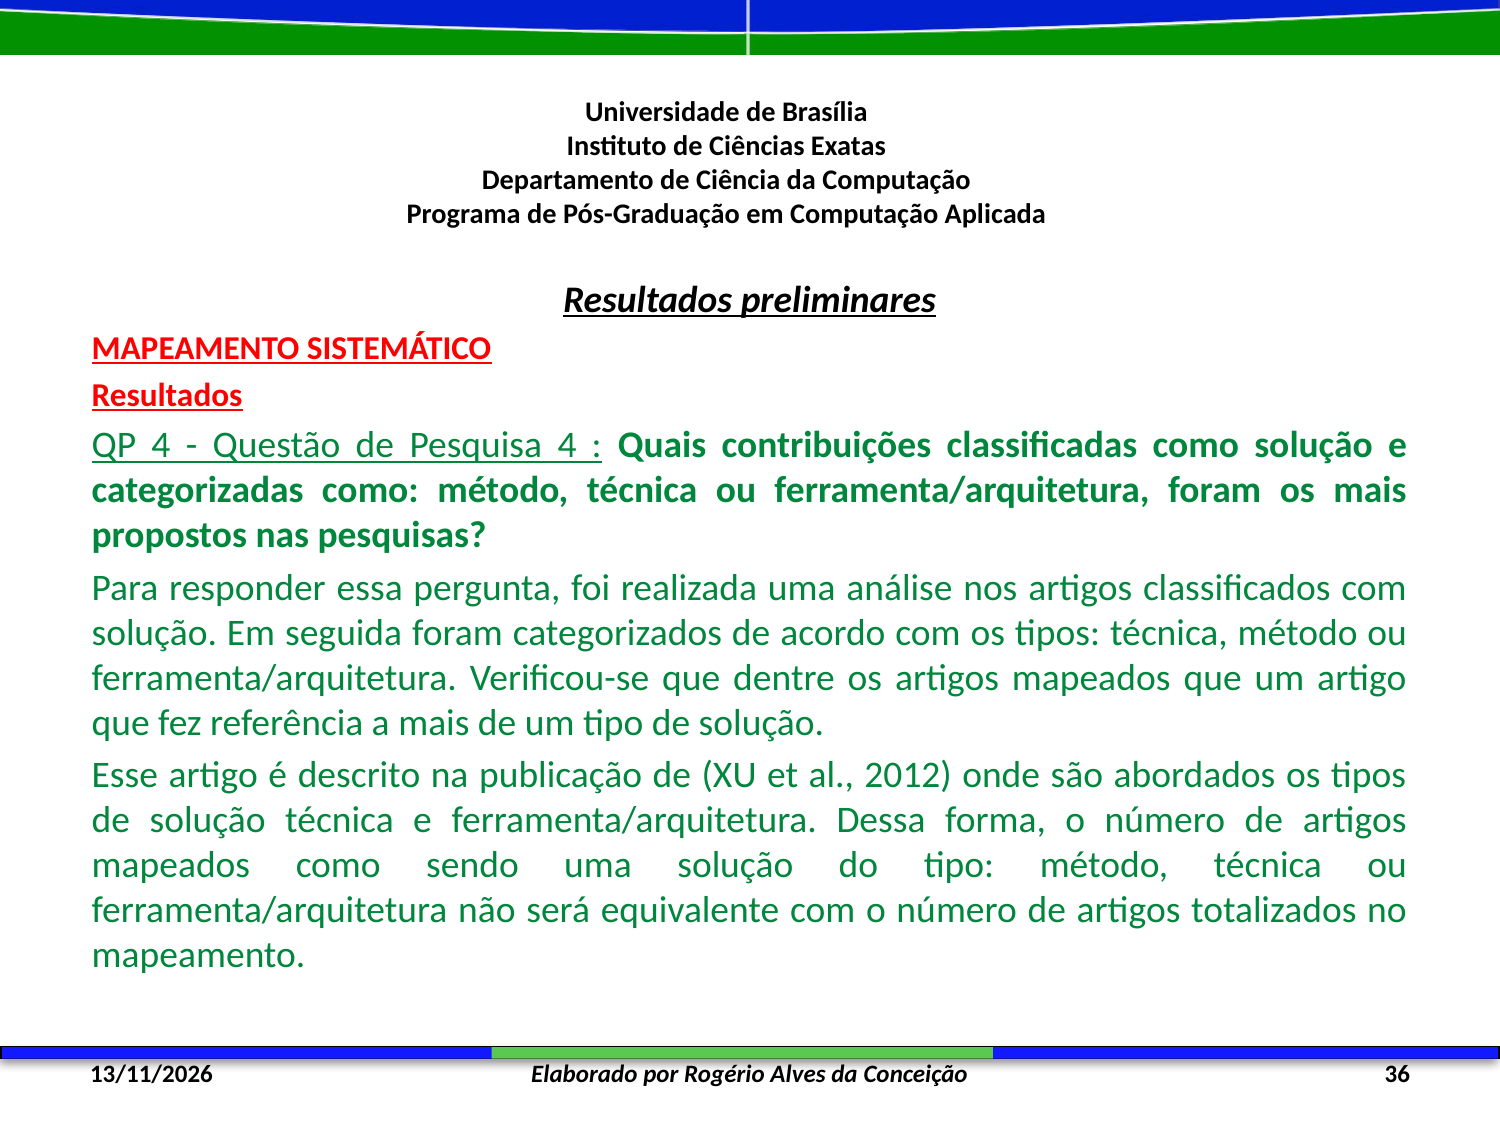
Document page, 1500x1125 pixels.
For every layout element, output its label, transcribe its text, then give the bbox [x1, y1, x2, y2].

title Universidade de Brasília Instituto de Ciências Exatas Departamento de Ciência da Computação Programa de Pós-Graduação em Computação Aplicada [100, 85, 1353, 267]
footer Elaborado por Rogério Alves da Conceição [512, 1072, 988, 1103]
picture [0, 1046, 1500, 1059]
slide_number 36 [1074, 1072, 1425, 1103]
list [0, 0, 1500, 55]
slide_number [75, 1072, 425, 1103]
subtitle Resultados preliminares MAPEAMENTO SISTEMÁTICO Resultados QP 4 - Questão de Pesquisa 4 : Quais contribuições classificadas como solução e categorizadas como: método, técnica ou ferramenta/arquitetura, foram os mais propostos nas pesquisas? Para responder essa pergunta, foi realizada uma análise nos artigos classificados com solução. Em seguida foram categorizados de acordo com os tipos: técnica, método ou ferramenta/arquitetura. Verificou-se que dentre os artigos mapeados que um artigo que fez referência a mais de um tipo de solução. Esse artigo é descrito na publicação de (XU et al., 2012) onde são abordados os tipos de solução técnica e ferramenta/arquitetura. Dessa forma, o número de artigos mapeados como sendo uma solução do tipo: método, técnica ou ferramenta/arquitetura não será equivalente com o número de artigos totalizados no mapeamento. [76, 267, 1424, 1035]
